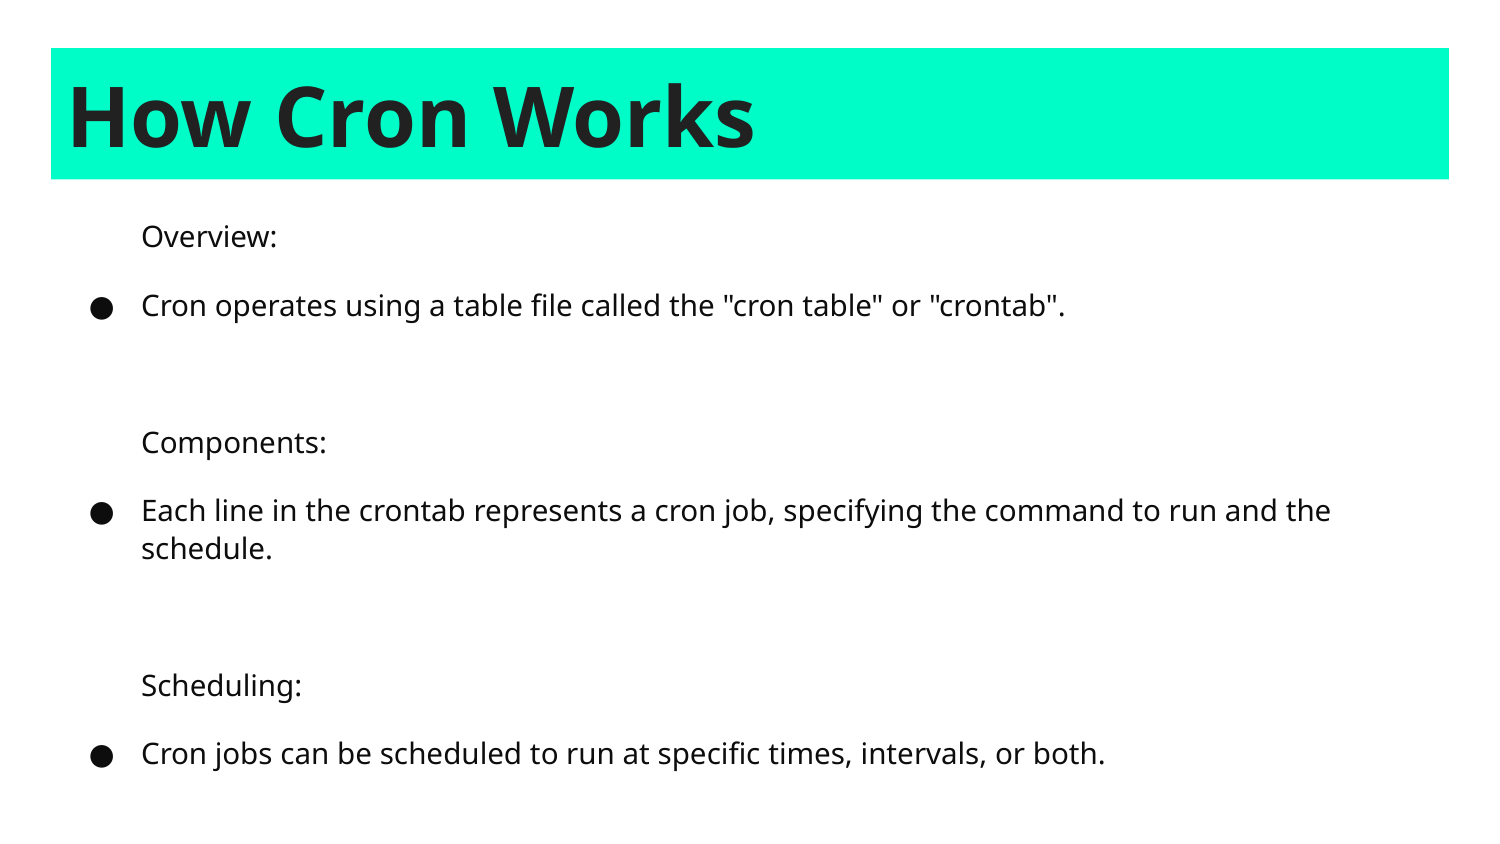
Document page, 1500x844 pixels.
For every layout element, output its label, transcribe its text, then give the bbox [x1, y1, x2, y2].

list Overview: Cron operates using a table file called the "cron table" or "crontab". Components: Each line in the crontab represents a cron job, specifying the command to run and the schedule. Scheduling: Cron jobs can be scheduled to run at specific times, intervals, or both. [51, 201, 1449, 814]
title How Cron Works [51, 48, 1449, 180]
